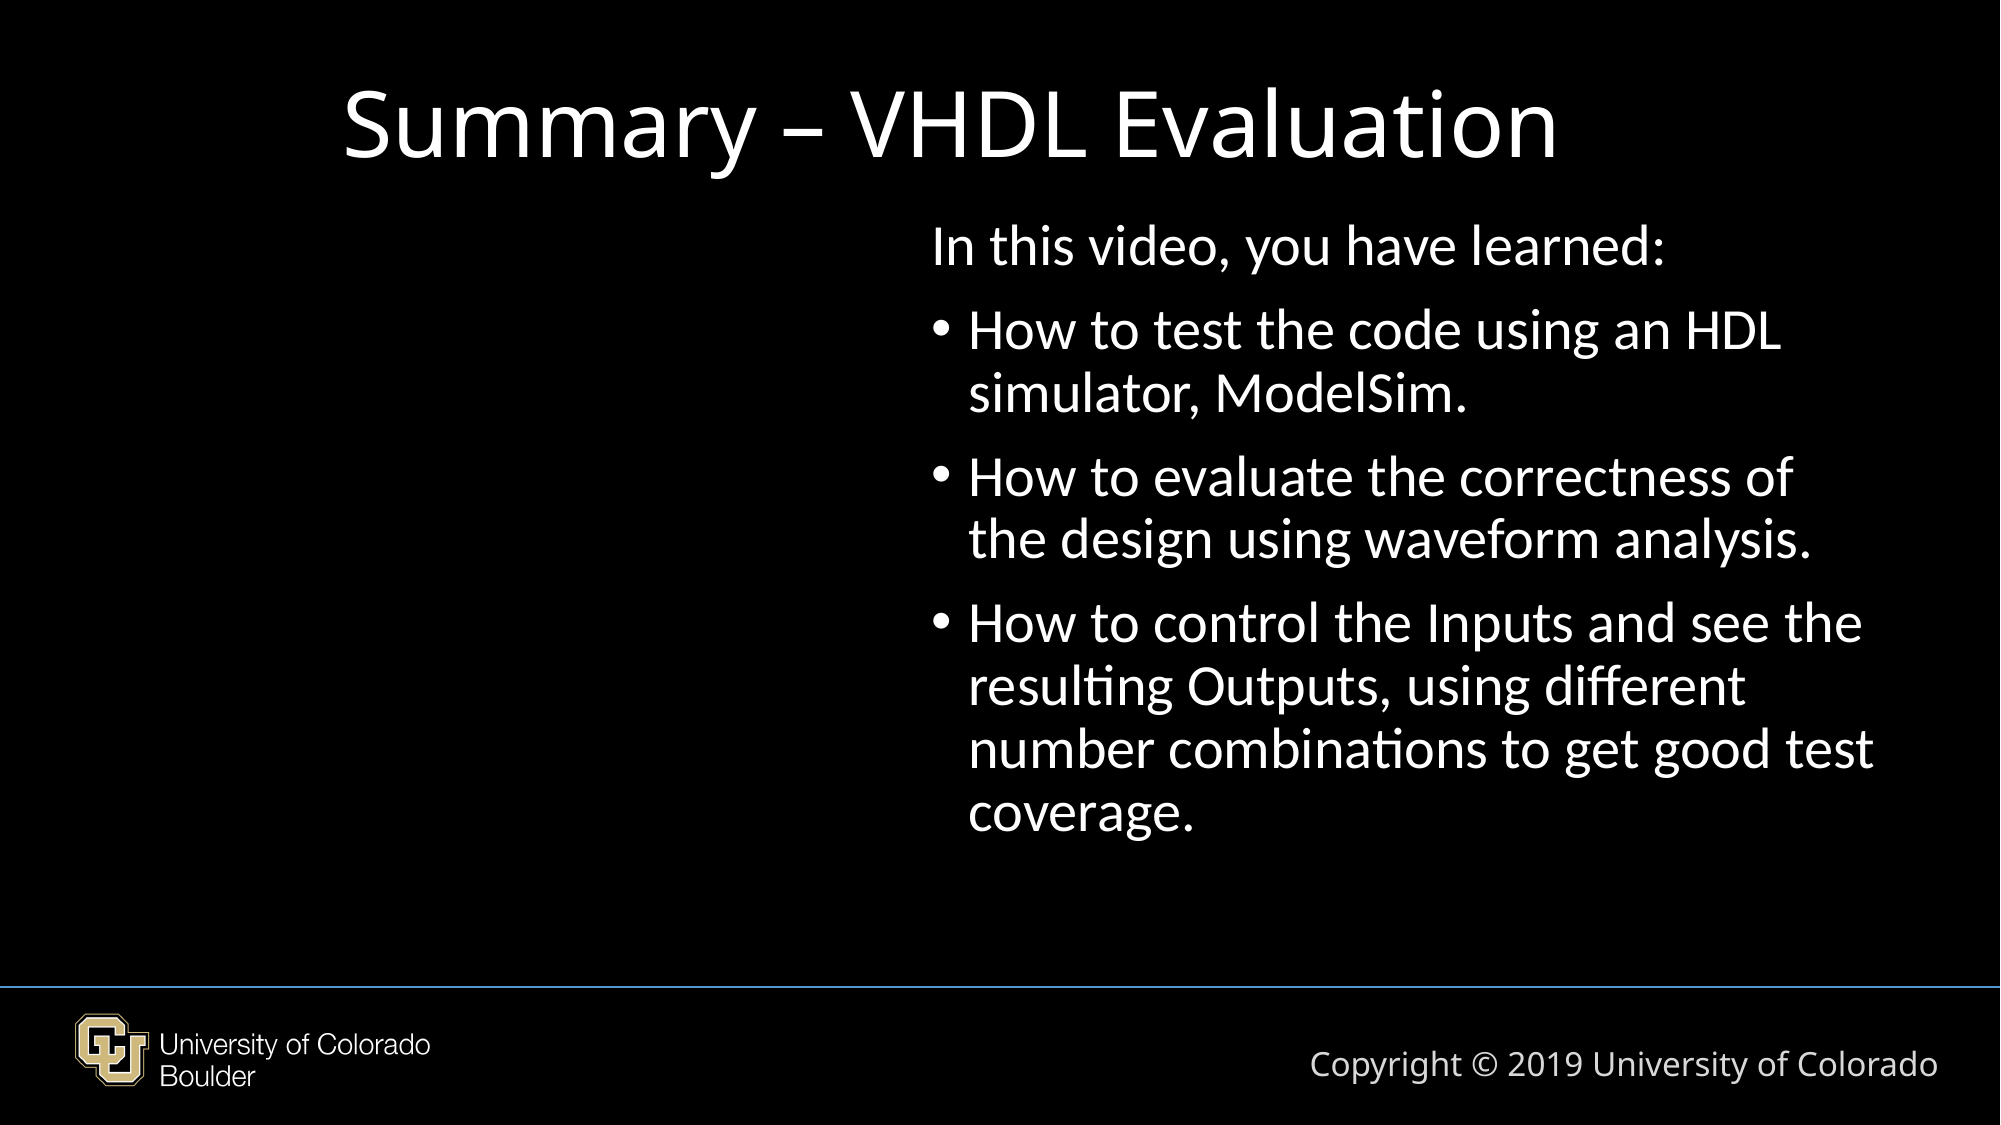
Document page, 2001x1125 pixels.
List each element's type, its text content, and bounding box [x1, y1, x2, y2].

picture [62, 1007, 458, 1105]
text_box Summary – VHDL Evaluation [137, 59, 1863, 196]
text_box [1294, 1010, 2000, 1118]
text_box In this video, you have learned: How to test the code using an HDL simulator, ModelSim. How to evaluate the correctness of the design using waveform analysis. How to control the Inputs and see the resulting Outputs, using different number combinations to get good test coverage. [916, 208, 1895, 966]
